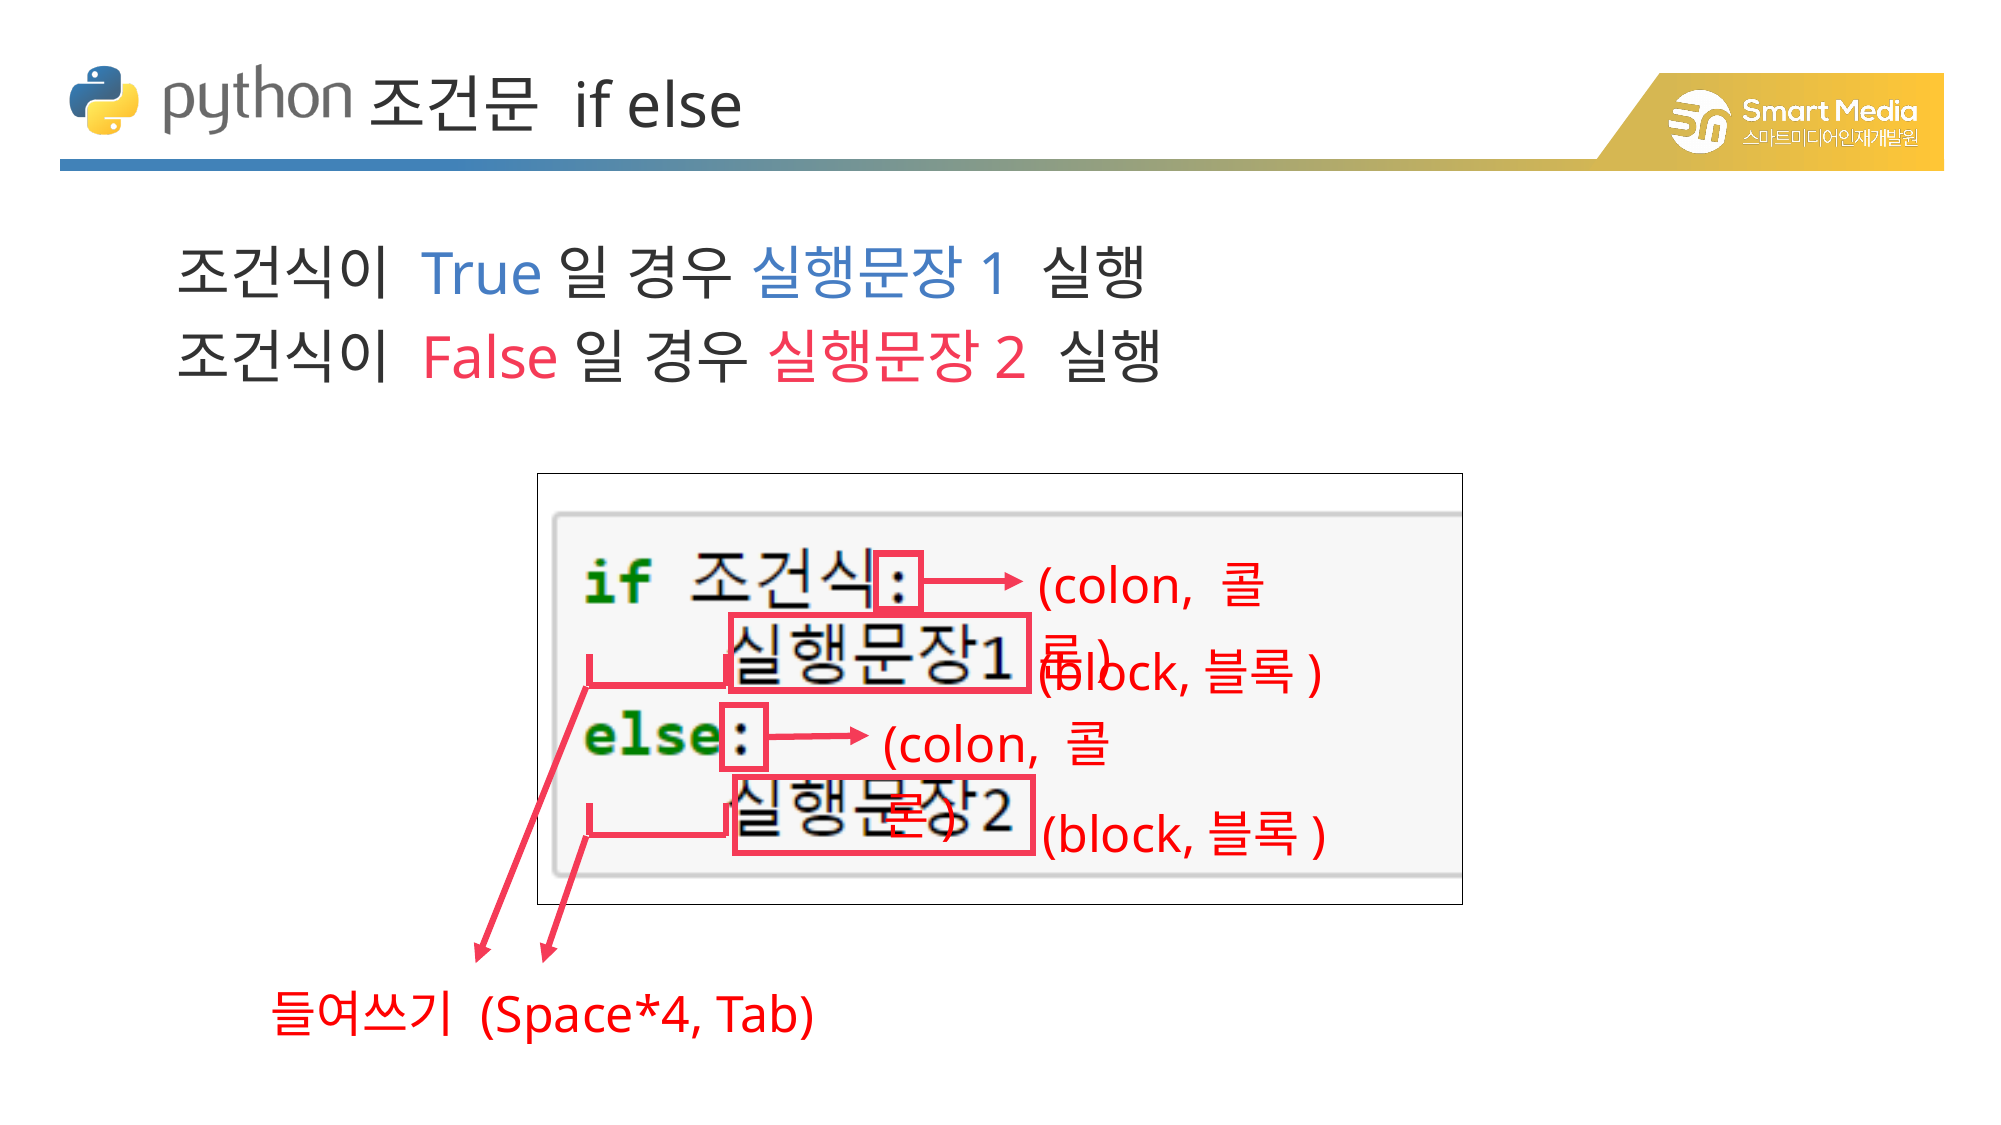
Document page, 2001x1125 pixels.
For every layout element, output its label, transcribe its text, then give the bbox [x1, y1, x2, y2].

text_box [721, 533, 1341, 778]
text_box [203, 653, 882, 1047]
text_box 조건문 if else [353, 57, 759, 148]
picture [1658, 83, 1932, 160]
picture [537, 473, 1463, 905]
text_box 조건식이 True일 경우 실행문장1 실행 조건식이 False일 경우 실행문장2 실행 [161, 214, 1635, 398]
picture [60, 55, 363, 147]
